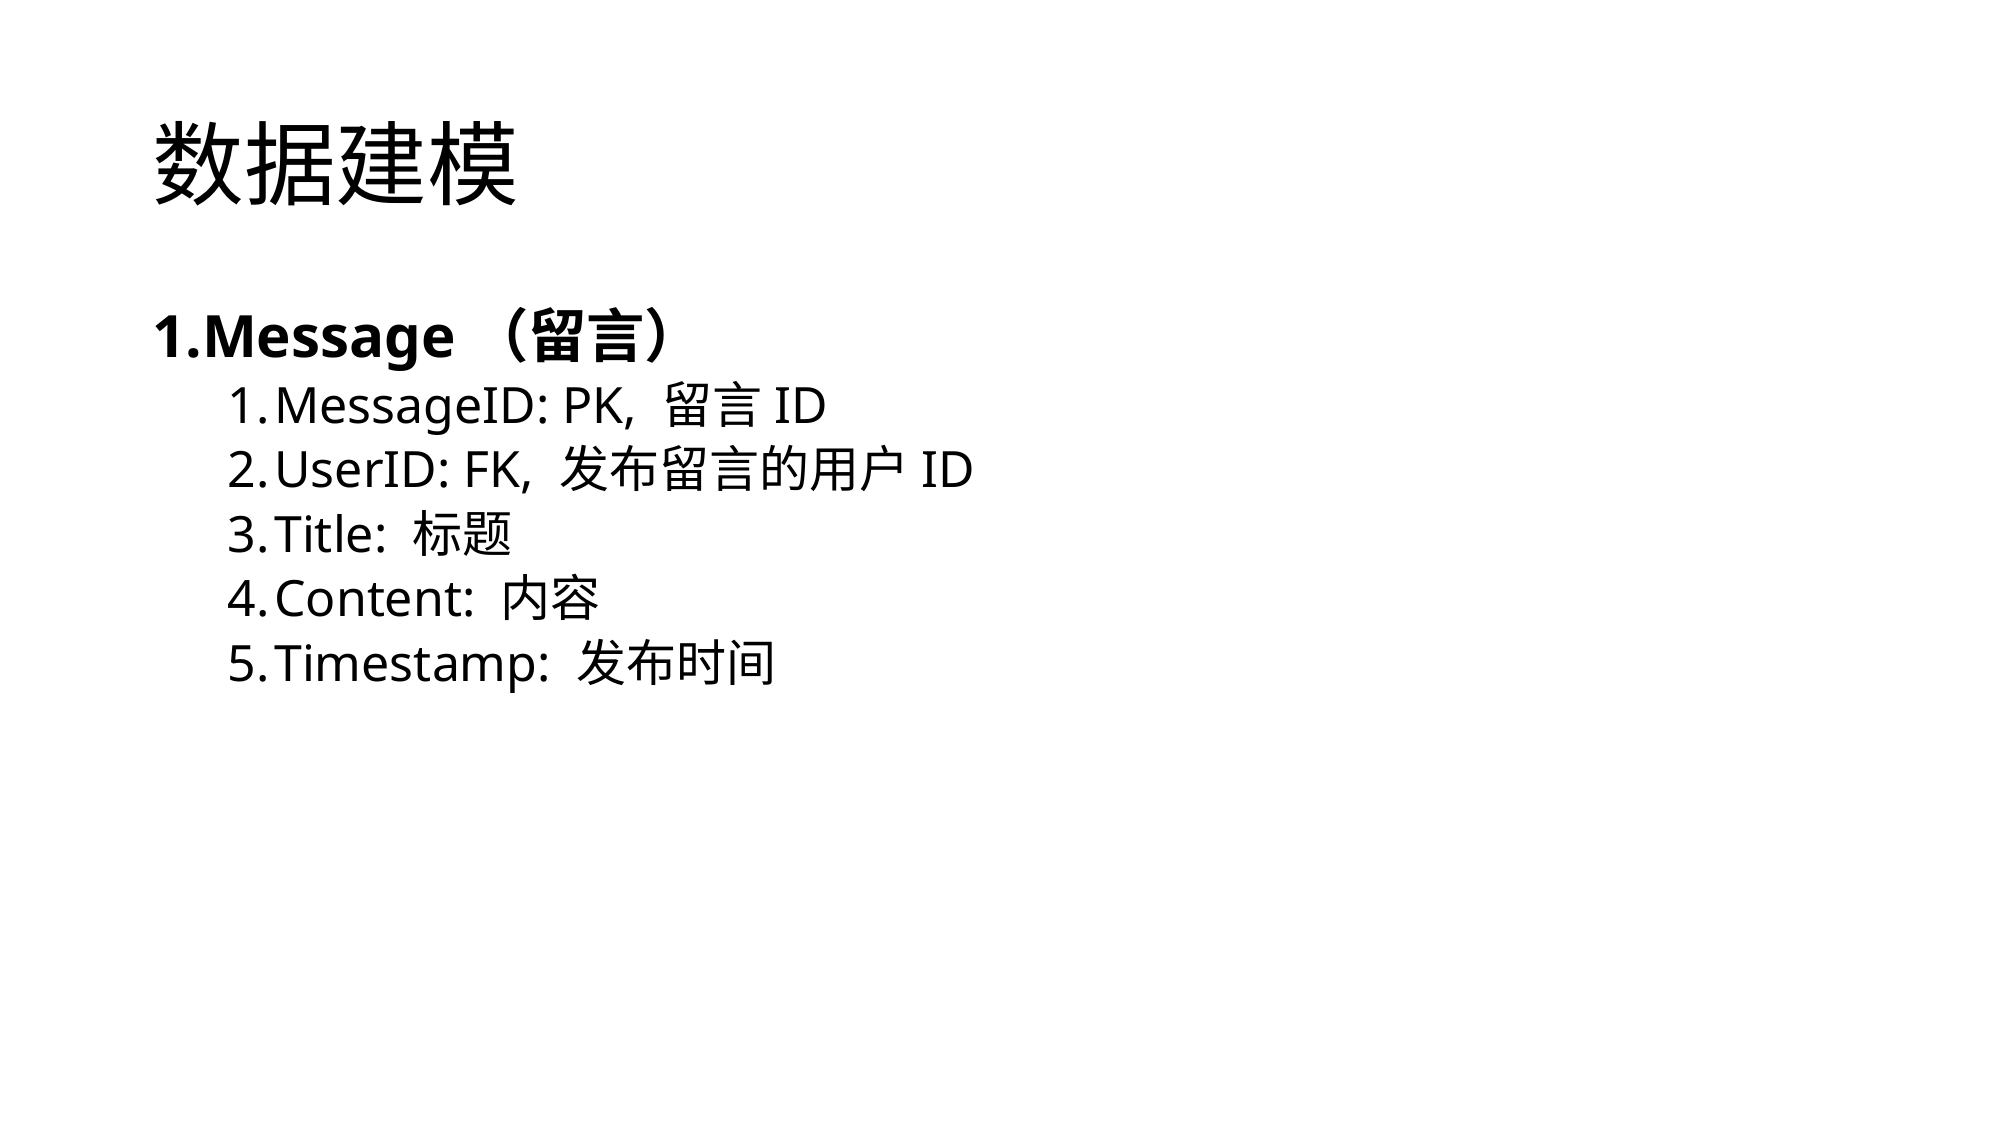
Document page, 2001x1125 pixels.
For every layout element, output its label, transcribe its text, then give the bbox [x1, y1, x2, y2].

list Message（留言） MessageID: PK, 留言ID UserID: FK, 发布留言的用户ID Title: 标题 Content: 内容 Timestamp: 发布时间 [137, 299, 1863, 1014]
title 数据建模 [137, 59, 1863, 278]
